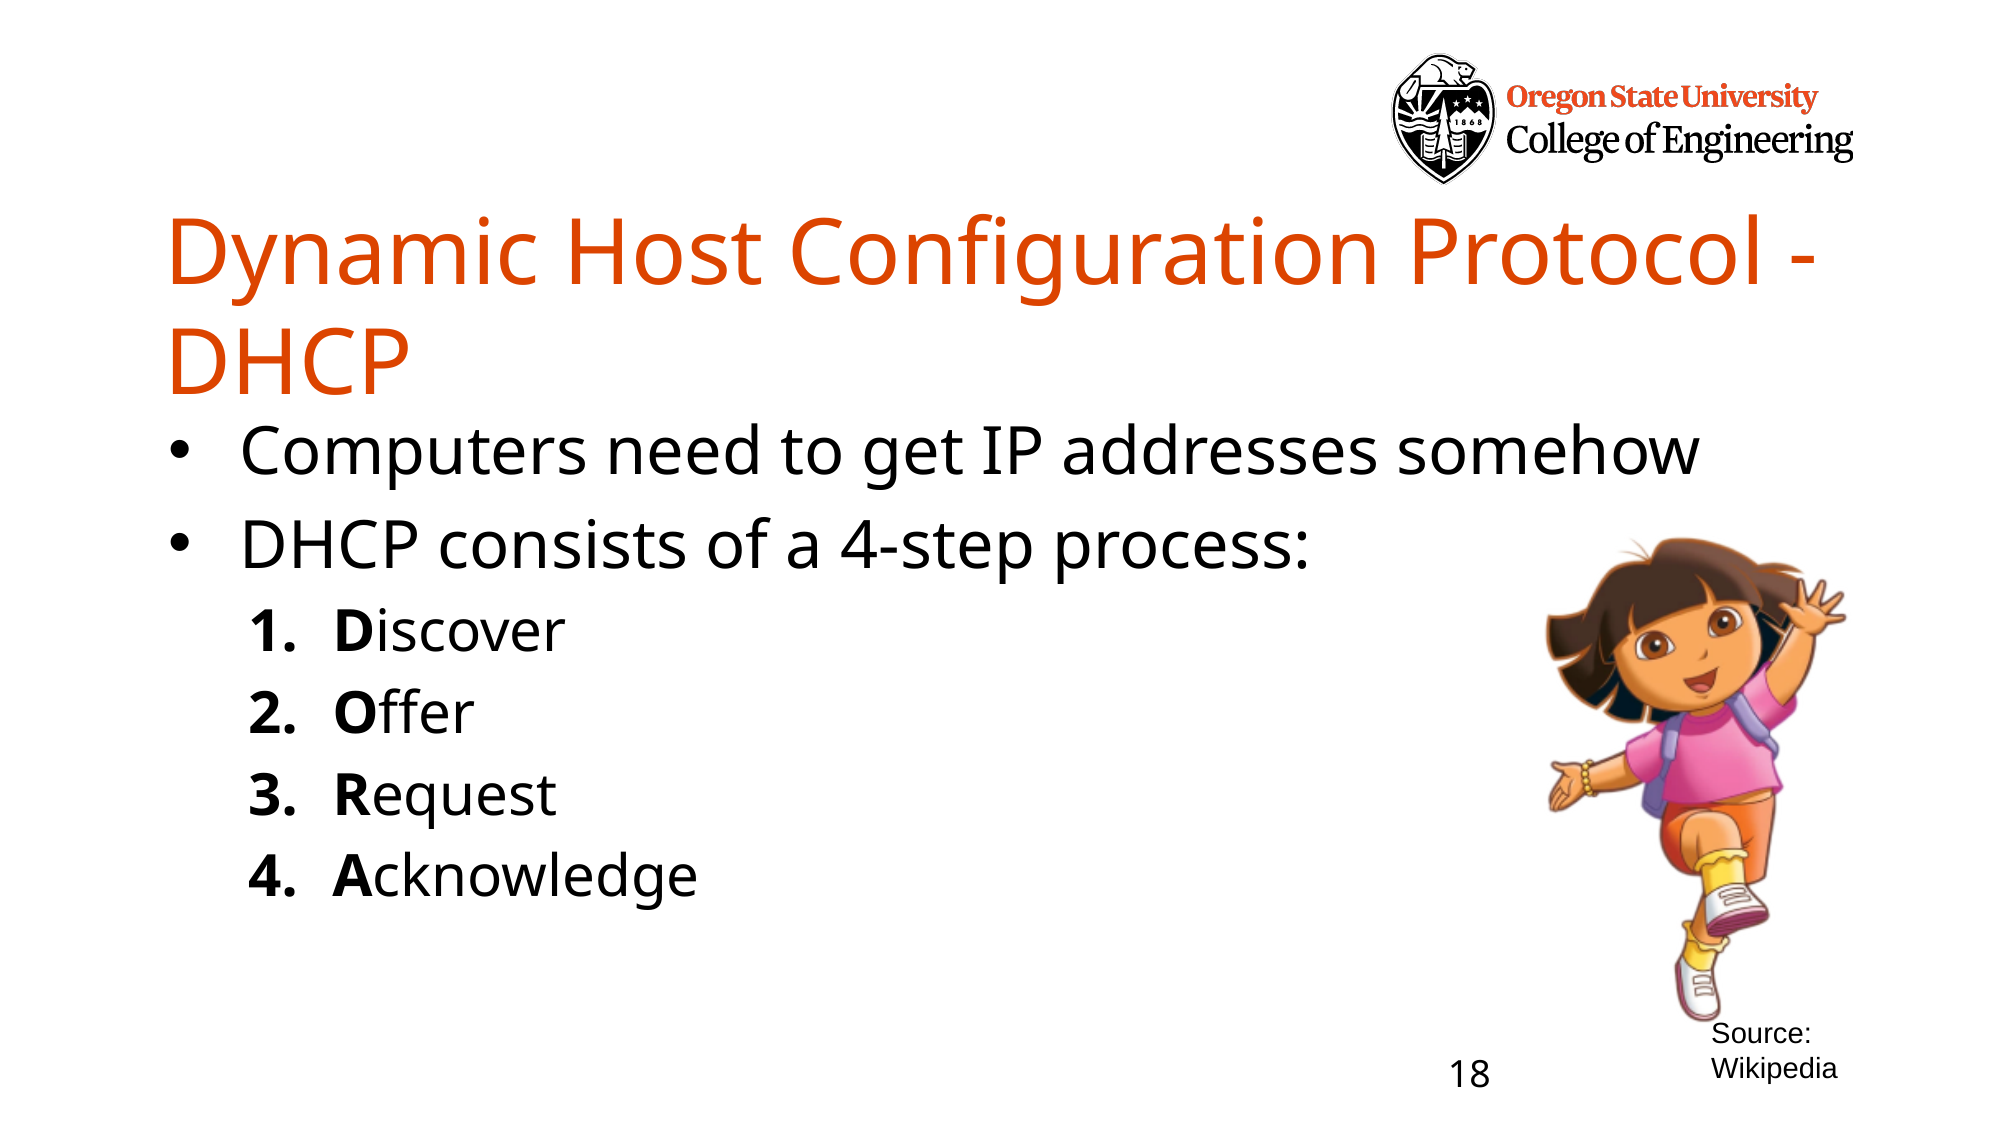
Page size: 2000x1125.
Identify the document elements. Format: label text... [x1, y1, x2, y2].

picture [1540, 532, 1853, 1024]
picture [1391, 53, 1853, 185]
slide_number 18 [1432, 1042, 1853, 1103]
title Dynamic Host Configuration Protocol - DHCP [149, 205, 1850, 400]
list Computers need to get IP addresses somehow DHCP consists of a 4-step process: Discover Offer Request Acknowledge [149, 400, 1850, 1005]
text_box Source: Wikipedia [1696, 1006, 1934, 1092]
